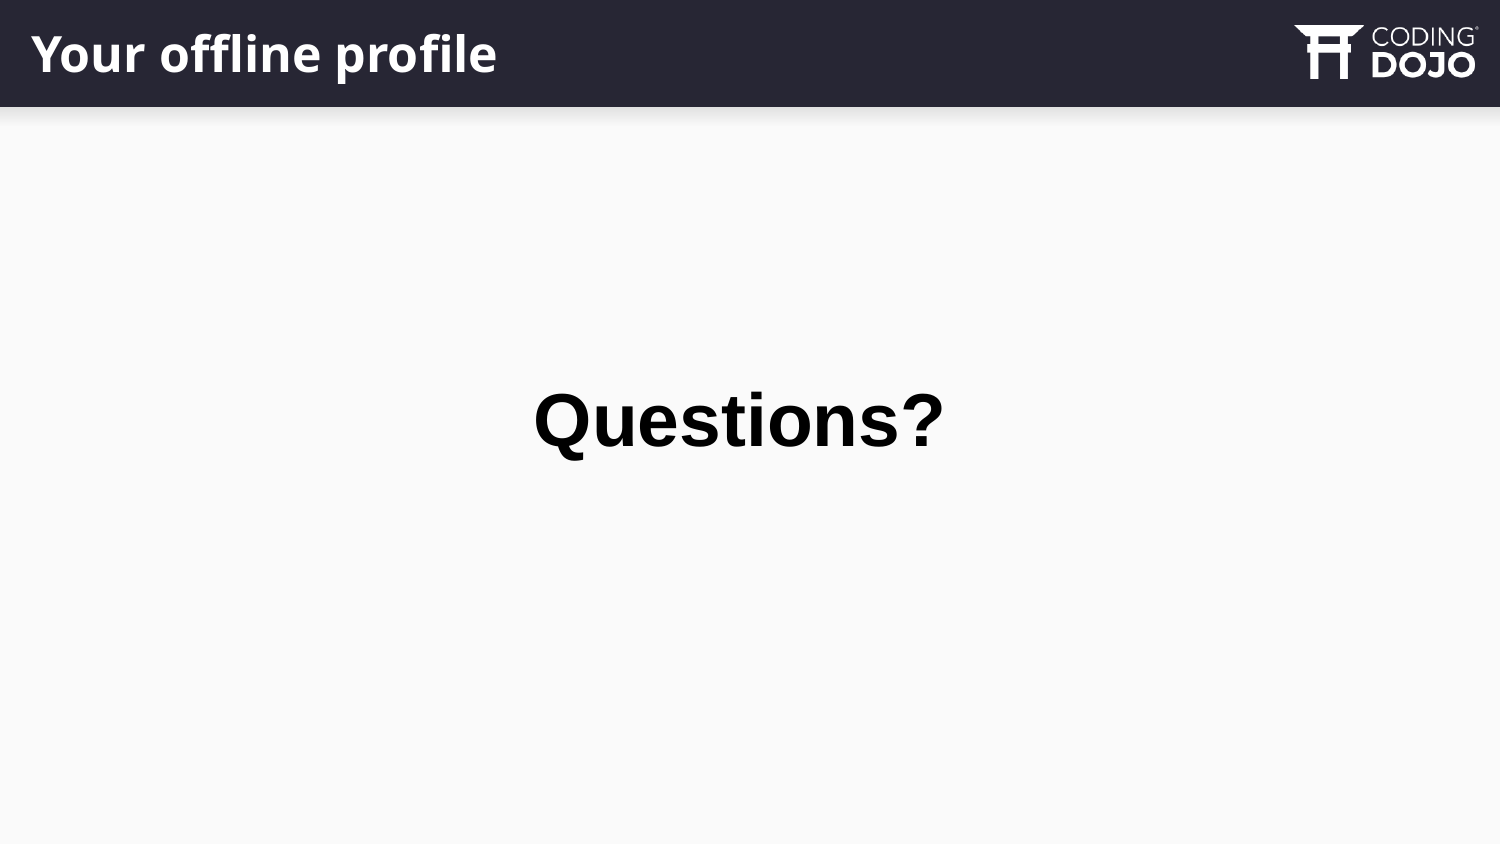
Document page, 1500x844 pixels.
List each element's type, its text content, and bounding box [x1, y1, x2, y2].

title Your offline profile [16, 2, 1464, 102]
text_box Questions? [486, 356, 995, 487]
picture [1464, 25, 1479, 79]
